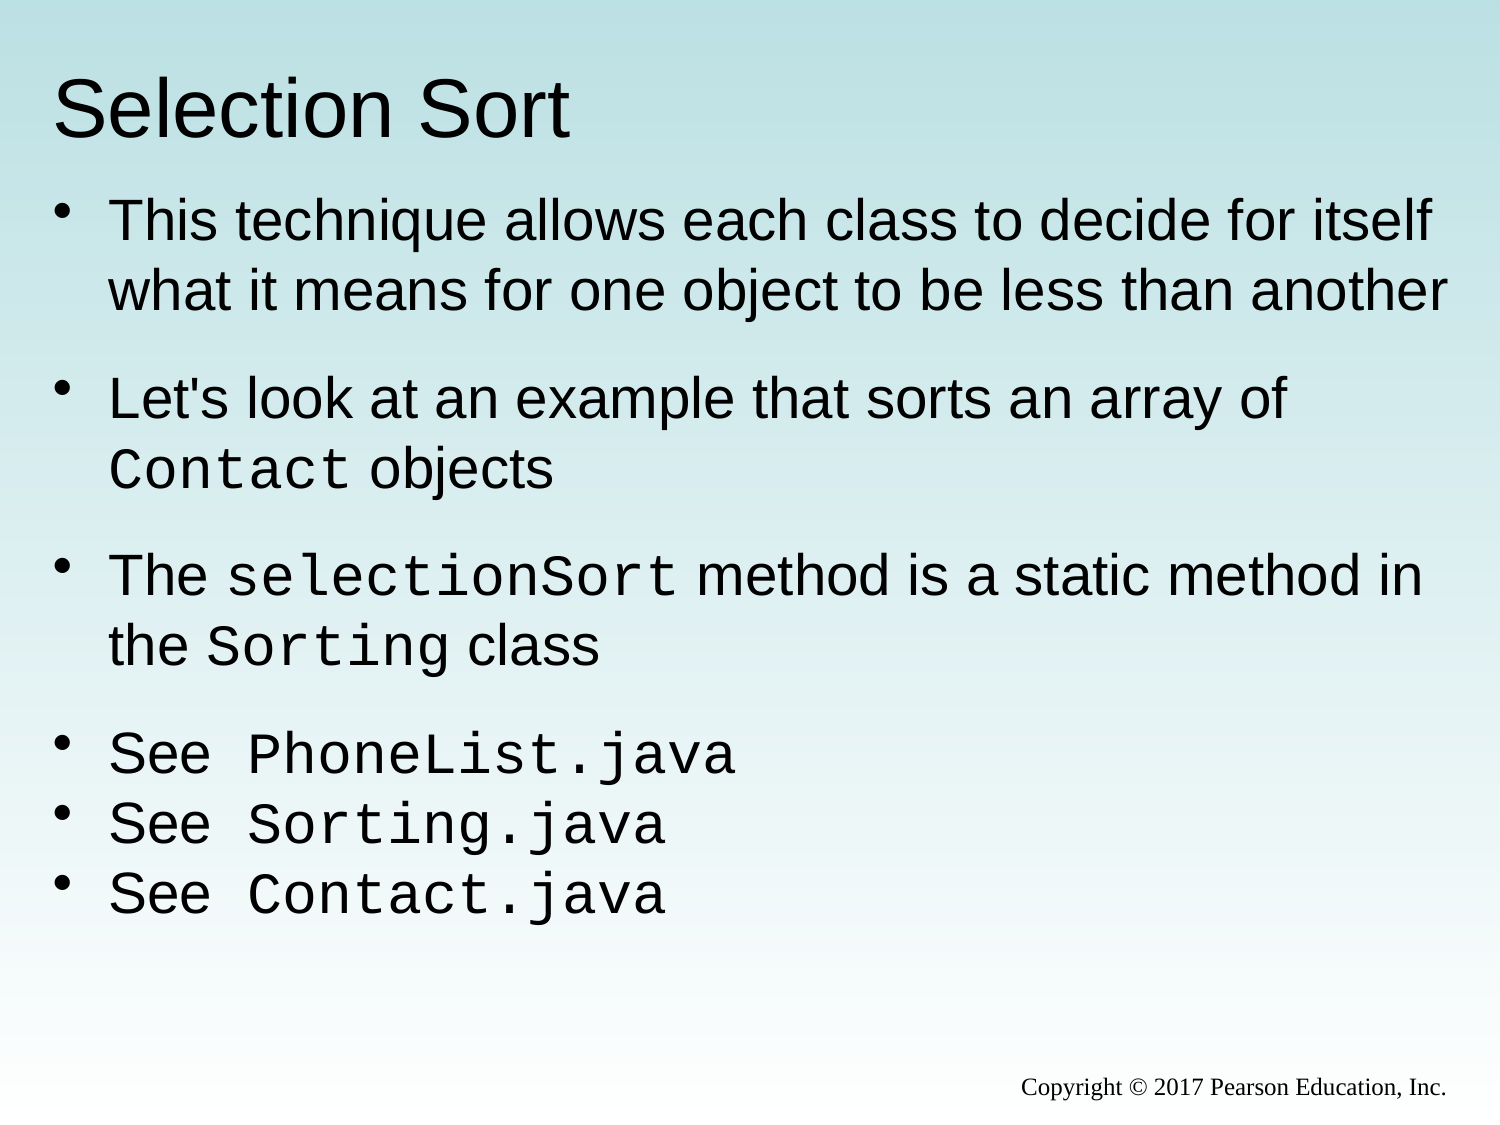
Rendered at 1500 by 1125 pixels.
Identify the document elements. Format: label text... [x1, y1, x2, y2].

footer Copyright © 2017 Pearson Education, Inc. [549, 1062, 1463, 1114]
list This technique allows each class to decide for itself what it means for one object to be less than another Let's look at an example that sorts an array of Contact objects The selectionSort method is a static method in the Sorting class See PhoneList.java See Sorting.java See Contact.java [37, 174, 1475, 1025]
title Selection Sort [37, 45, 1463, 163]
